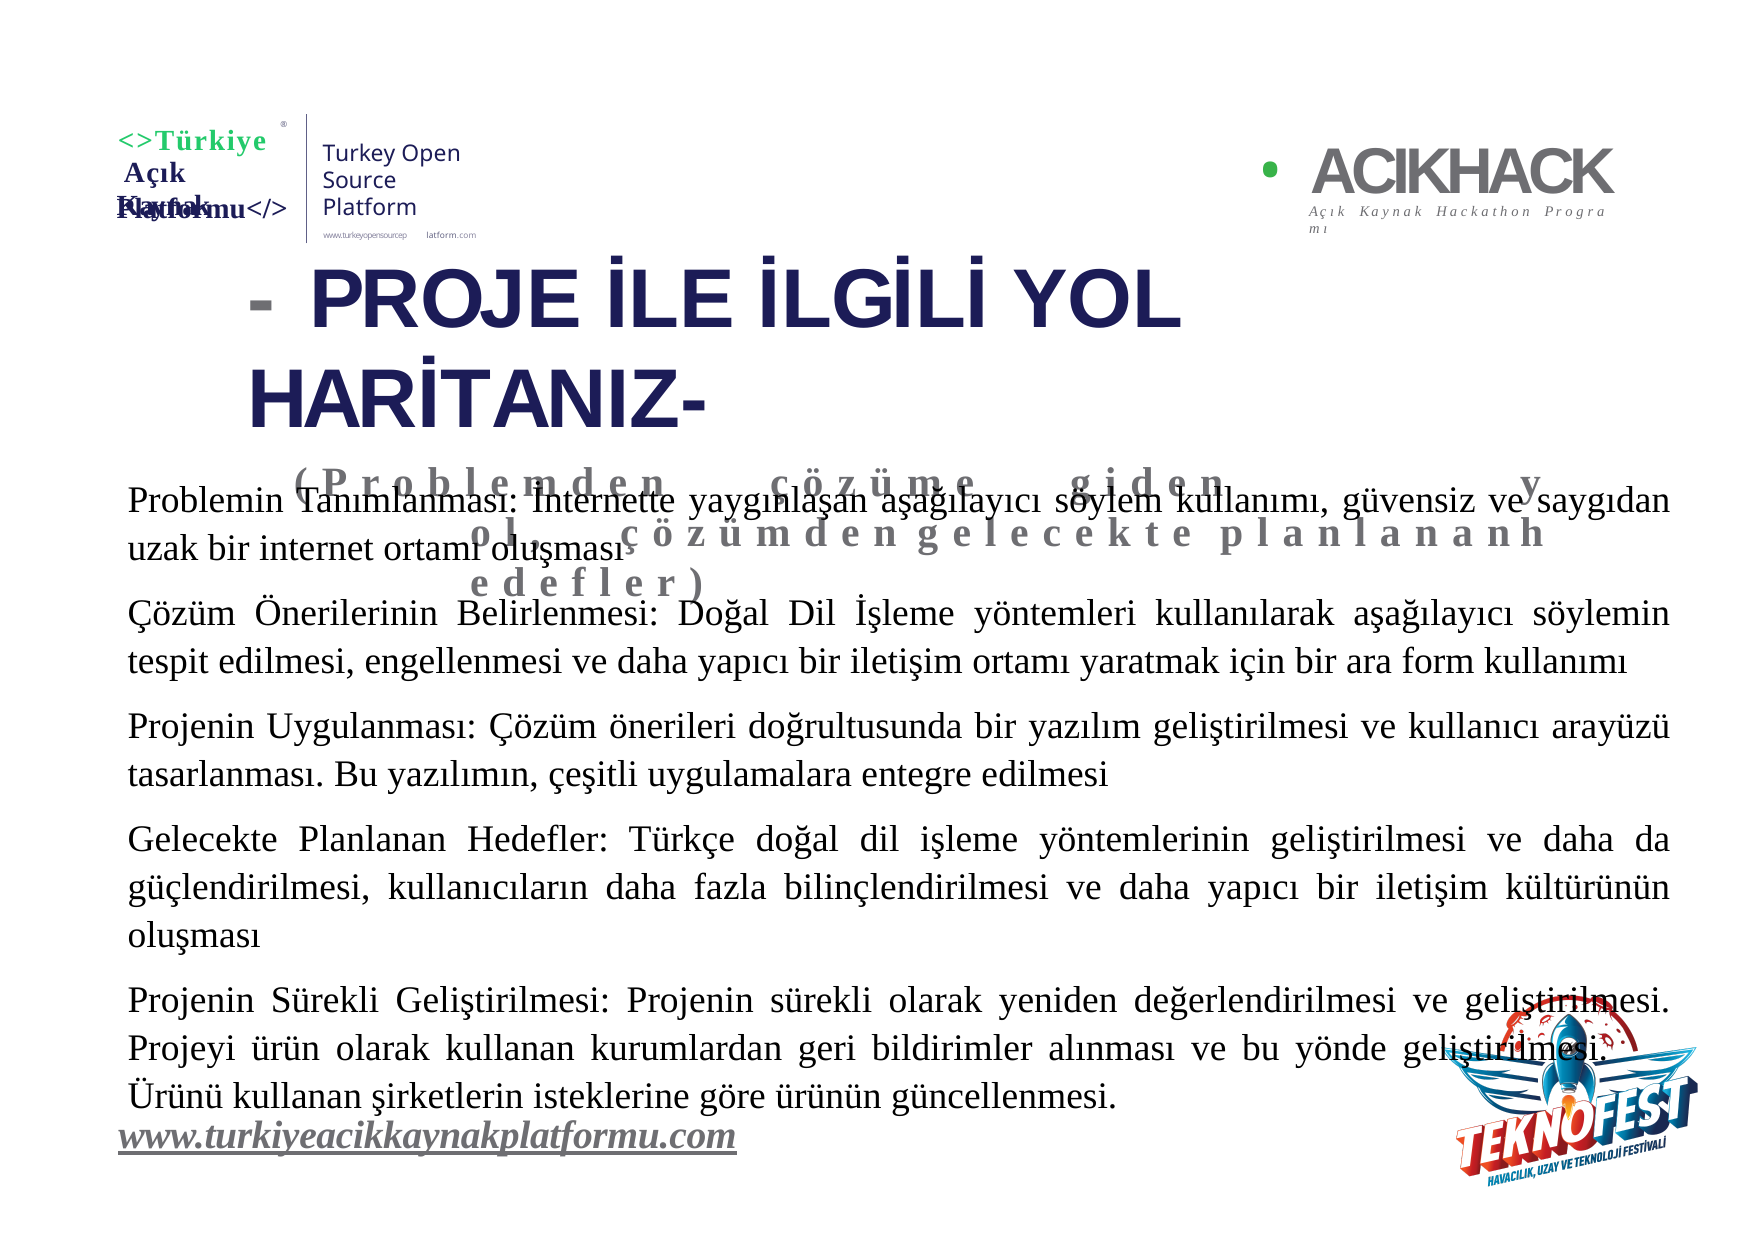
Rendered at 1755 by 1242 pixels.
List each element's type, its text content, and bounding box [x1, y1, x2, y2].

text_box ACIKHACK [1256, 127, 1618, 207]
picture [1440, 994, 1698, 1188]
text_box Turkey Open Source Platform www.turkeyopensourcep latform.com [320, 136, 486, 222]
text_box - PROJE İLE İLGİLİ YOL HARİTANIZ- ( P r o b l e m d e n ç ö z ü m e g i d e n y o l , ç ö z ü m d e n g e l e c e k t e p l a n l a n a n h e d e f l e r ) [245, 222, 1557, 464]
text_box <>Türkiye Açık Kaynak [114, 118, 269, 187]
text_box Problemin Tanımlanması: İnternette yaygınlaşan aşağılayıcı söylem kullanımı, güvensiz ve saygıdan uzak bir internet ortamı oluşması Çözüm Önerilerinin Belirlenmesi: Doğal Dil İşleme yöntemleri kullanılarak aşağılayıcı söylemin tespit edilmesi, engellenmesi ve daha yapıcı bir iletişim ortamı yaratmak için bir ara form kullanımı Projenin Uygulanması: Çözüm önerileri doğrultusunda bir yazılım geliştirilmesi ve kullanıcı arayüzü tasarlanması. Bu yazılımın, çeşitli uygulamalara entegre edilmesi Gelecekte Planlanan Hedefler: Türkçe doğal dil işleme yöntemlerinin geliştirilmesi ve daha da güçlendirilmesi, kullanıcıların daha fazla bilinçlendirilmesi ve daha yapıcı bir iletişim kültürünün oluşması Projenin Sürekli Geliştirilmesi: Projenin sürekli olarak yeniden değerlendirilmesi ve geliştirilmesi. Projeyi ürün olarak kullanan kurumlardan geri bildirimler alınması ve bu yönde geliştirilmesi. Ürünü kullanan şirketlerin isteklerine göre ürünün güncellenmesi. [112, 464, 1688, 1185]
text_box Platformu</> [114, 187, 291, 225]
text_box ® [278, 117, 289, 130]
text_box Aç ı k Ka y n a k Ha c k a t h o n Pr o g r a m ı [1307, 199, 1607, 237]
